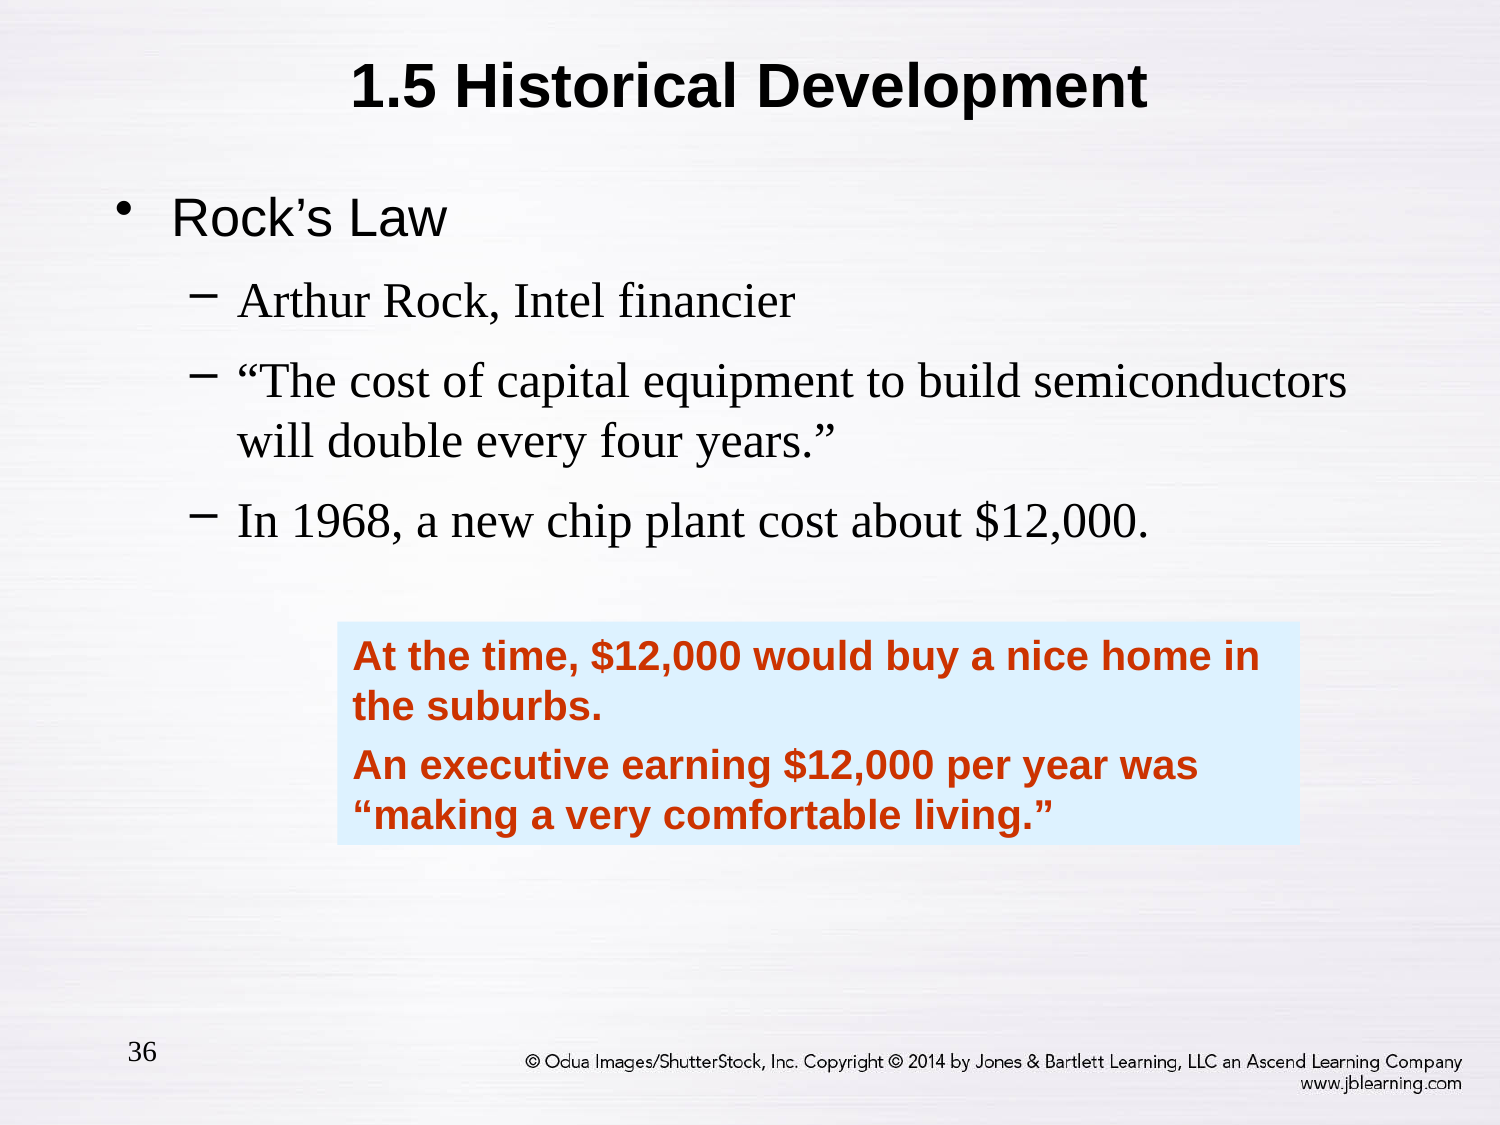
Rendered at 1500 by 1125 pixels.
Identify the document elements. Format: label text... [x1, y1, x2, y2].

slide_number 36 [112, 1025, 425, 1100]
list Rock’s Law Arthur Rock, Intel financier “The cost of capital equipment to build semiconductors will double every four years.” In 1968, a new chip plant cost about $12,000. [99, 174, 1388, 613]
text_box At the time, $12,000 would buy a nice home in the suburbs. An executive earning $12,000 per year was “making a very comfortable living.” [337, 621, 1300, 845]
picture [0, 0, 1500, 1125]
title 1.5 Historical Development [237, 37, 1263, 128]
